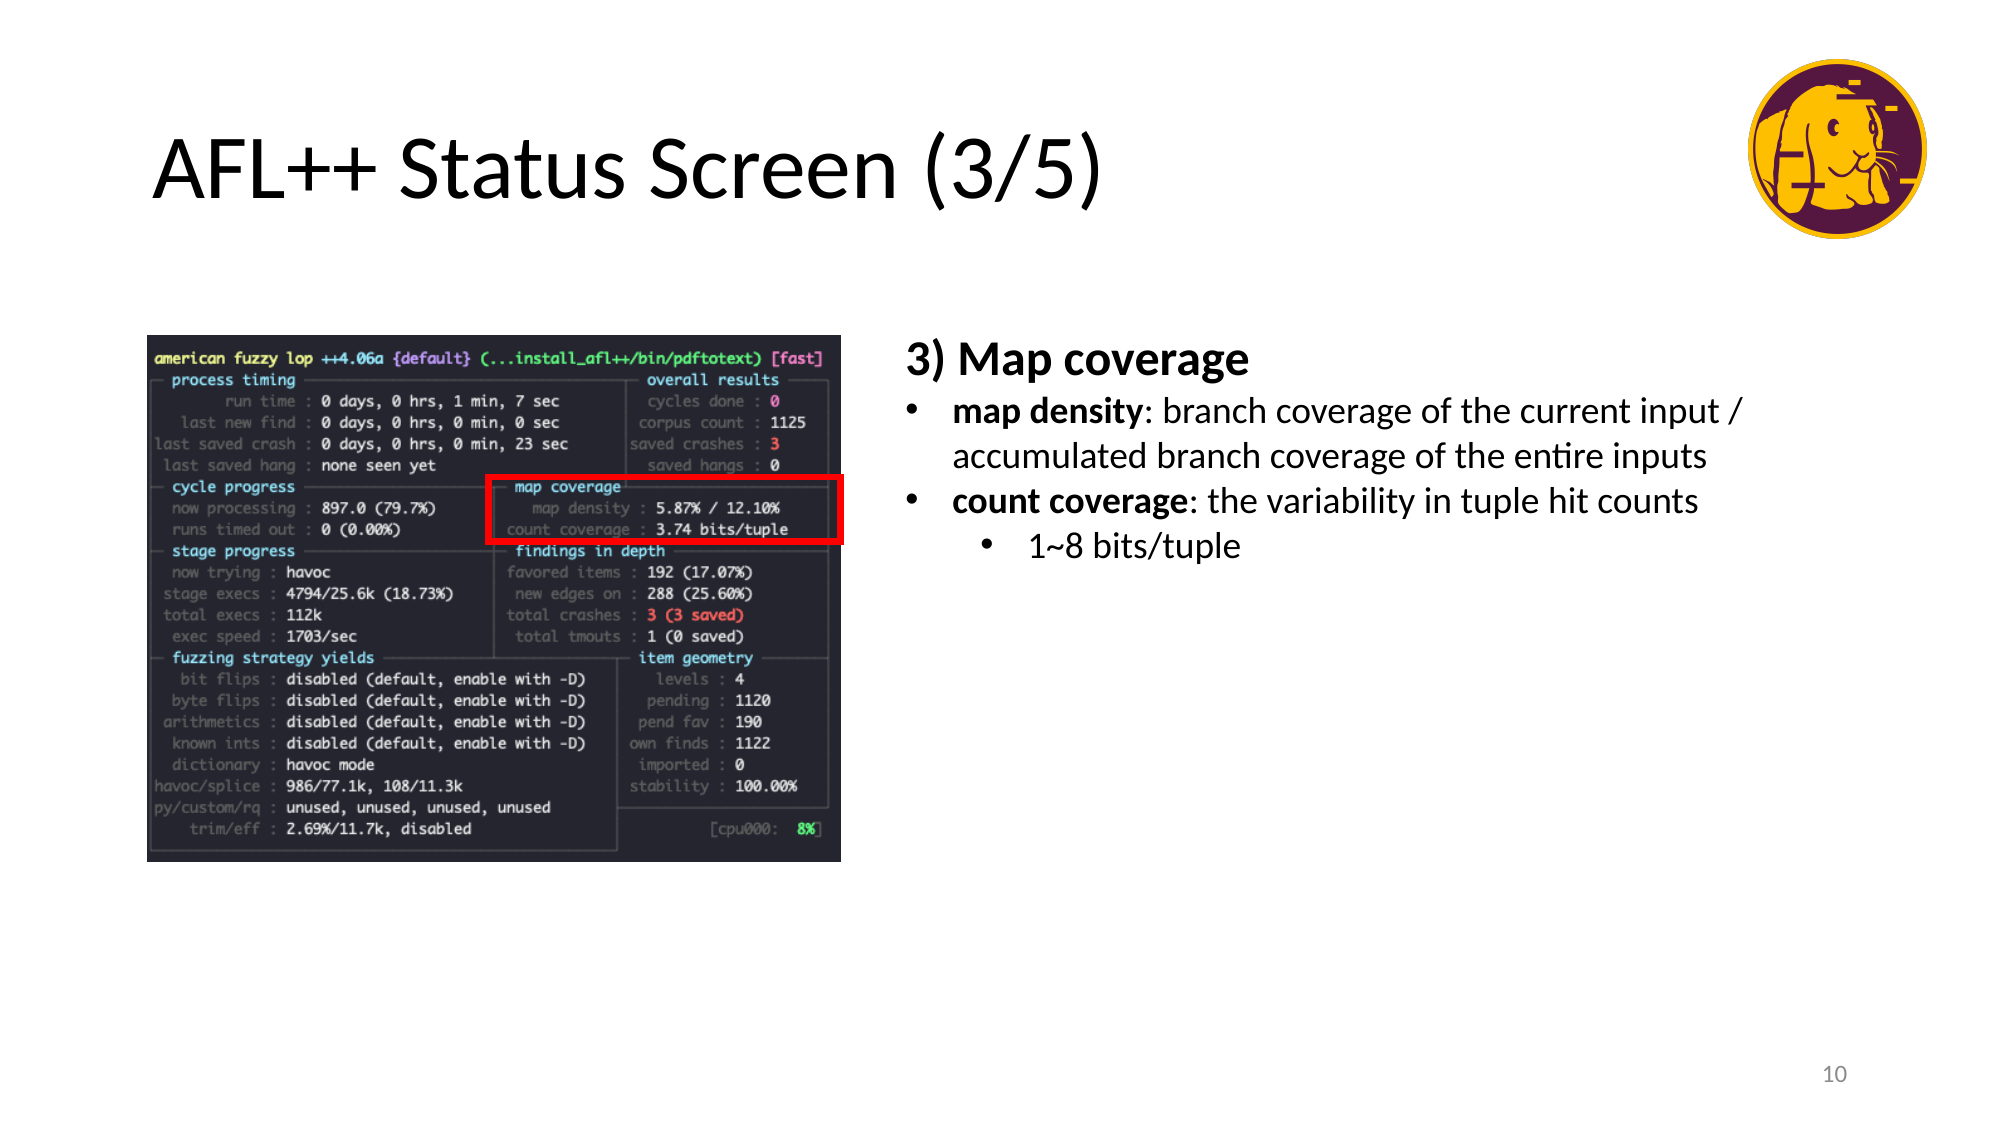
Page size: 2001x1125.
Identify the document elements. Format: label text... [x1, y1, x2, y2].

text_box 3) Map coverage map density: branch coverage of the current input / accumulated branch coverage of the entire inputs count coverage: the variability in tuple hit counts 1~8 bits/tuple [890, 318, 1891, 574]
title AFL++ Status Screen (3/5) [137, 59, 1863, 278]
picture [147, 335, 841, 862]
slide_number 10 [1412, 1042, 1863, 1103]
picture [1748, 59, 1927, 239]
